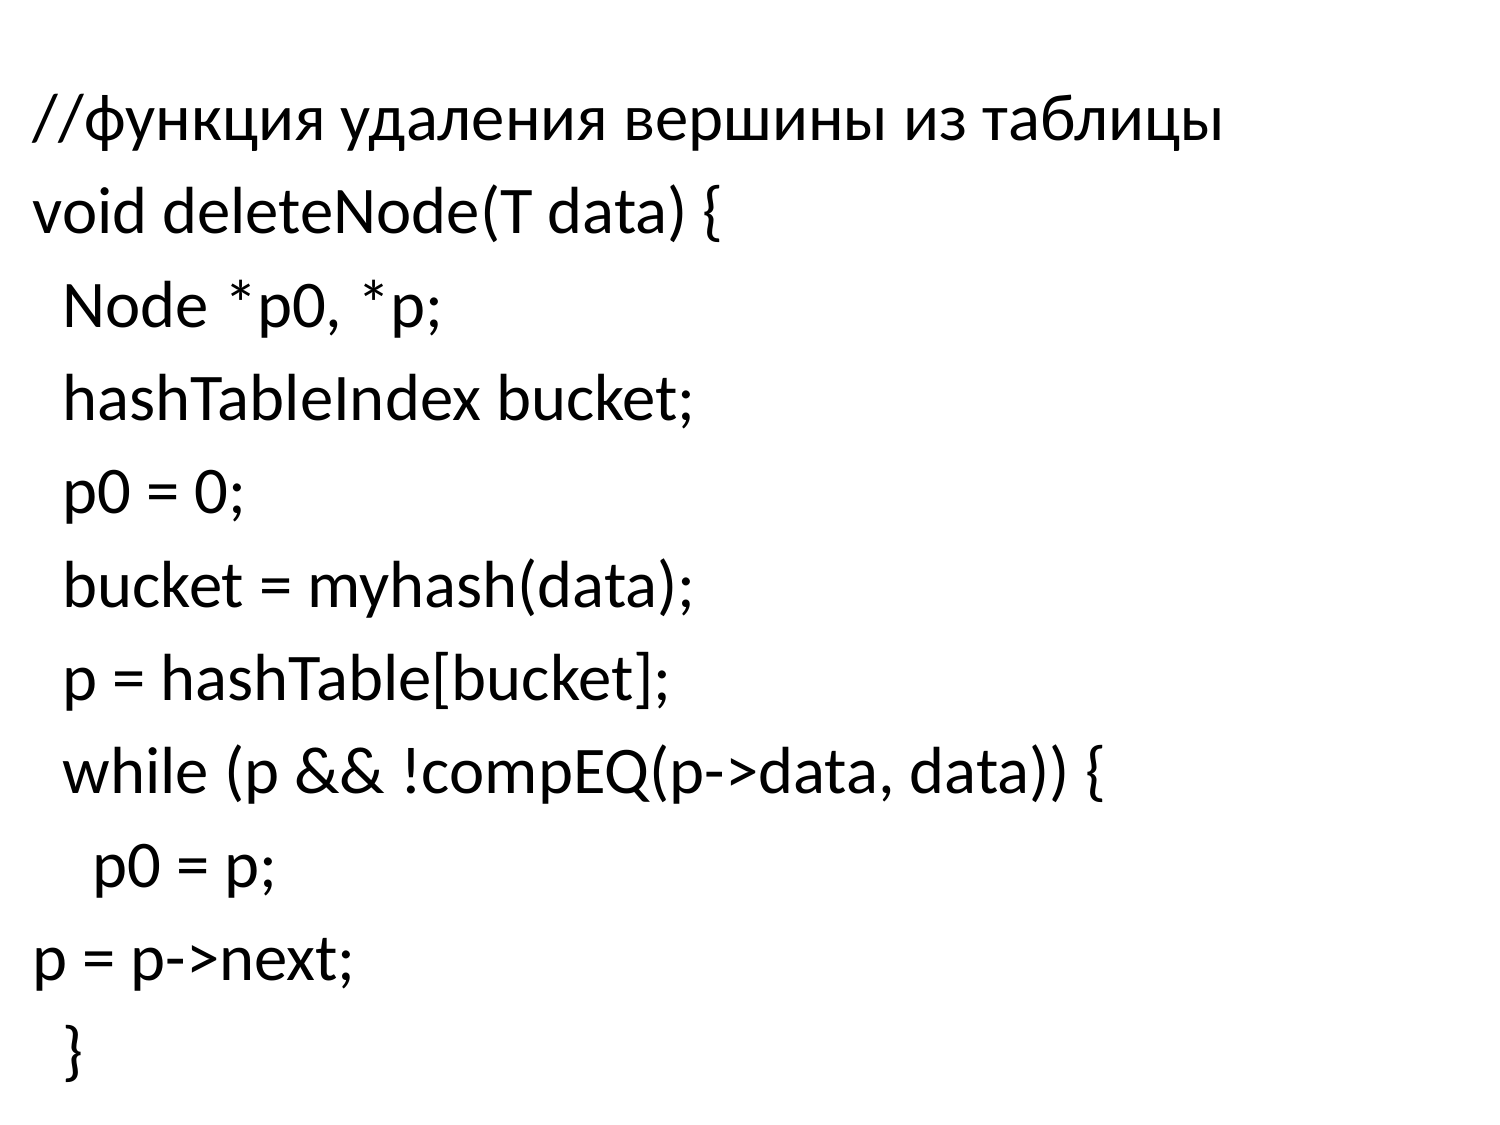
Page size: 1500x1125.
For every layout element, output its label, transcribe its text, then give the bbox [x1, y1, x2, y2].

list //функция удаления вершины из таблицы void deleteNode(T data) { Node *p0, *p; hashTableIndex bucket; p0 = 0; bucket = myhash(data); p = hashTable[bucket]; while (p && !compEQ(p->data, data)) { p0 = p; p = p->next; } [17, 66, 1471, 1059]
